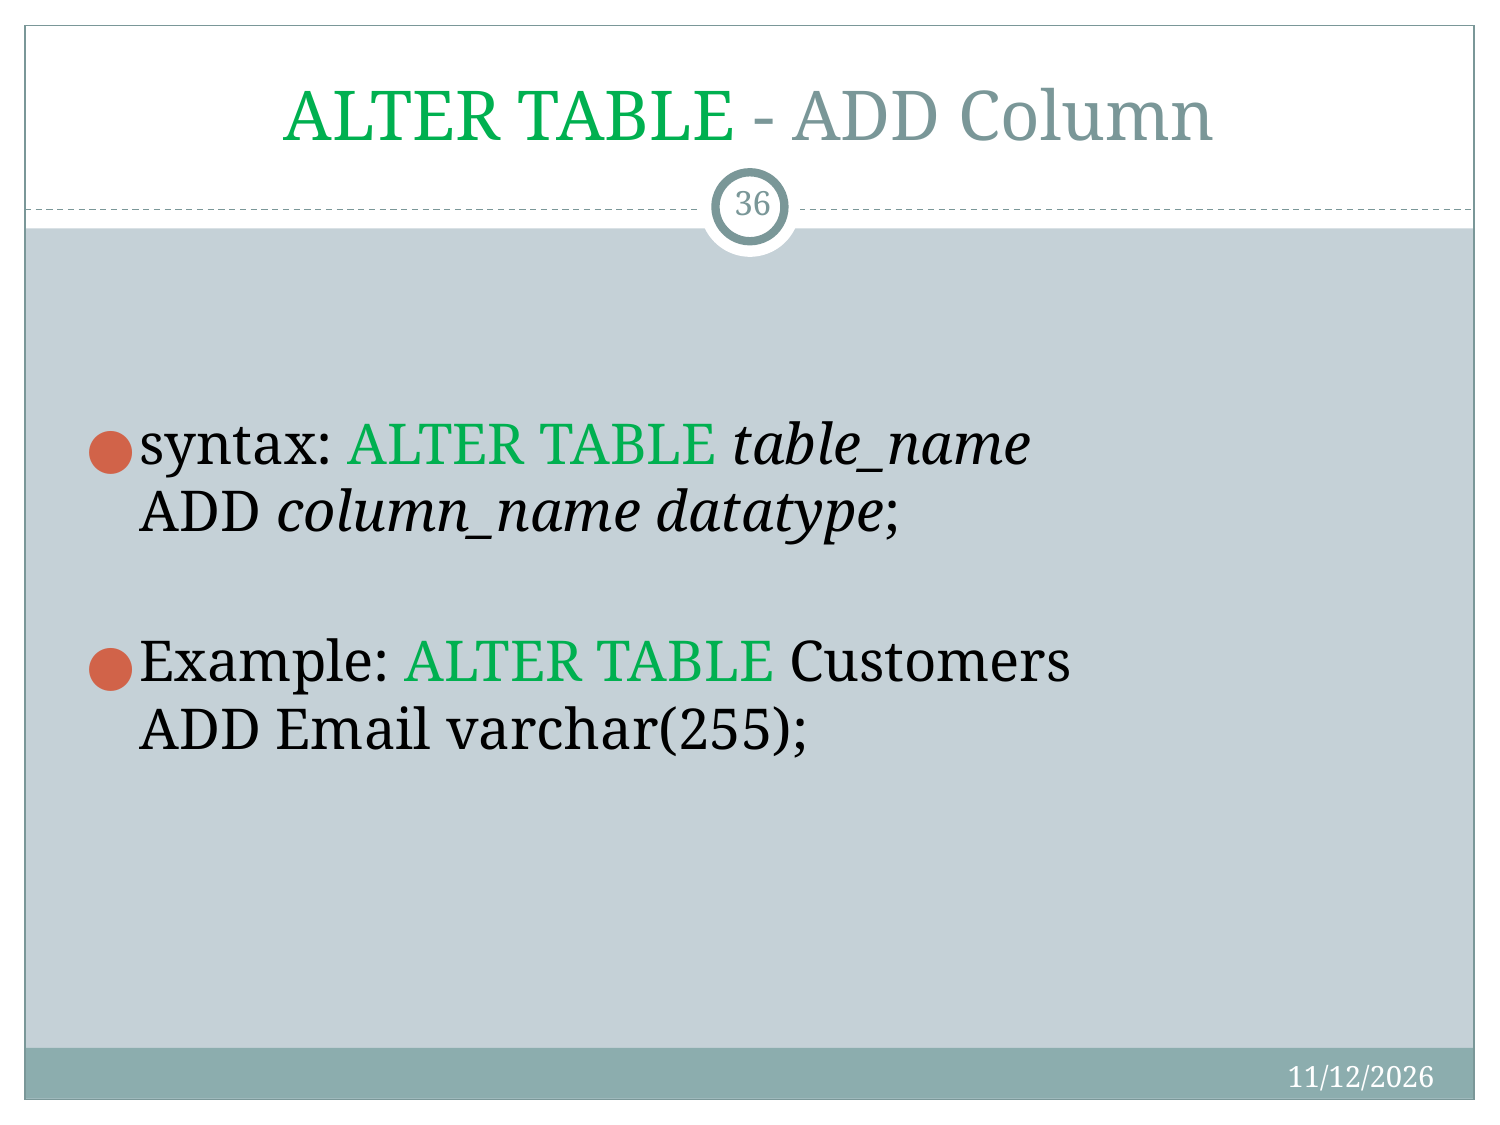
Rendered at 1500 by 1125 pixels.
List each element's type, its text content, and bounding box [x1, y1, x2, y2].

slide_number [950, 1050, 1450, 1111]
list syntax: ALTER TABLE table_name ADD column_name datatype; Example: ALTER TABLE Customers ADD Email varchar(255); [49, 250, 1445, 1001]
slide_number 36 [715, 168, 791, 241]
title ALTER TABLE - ADD Column [49, 37, 1450, 162]
